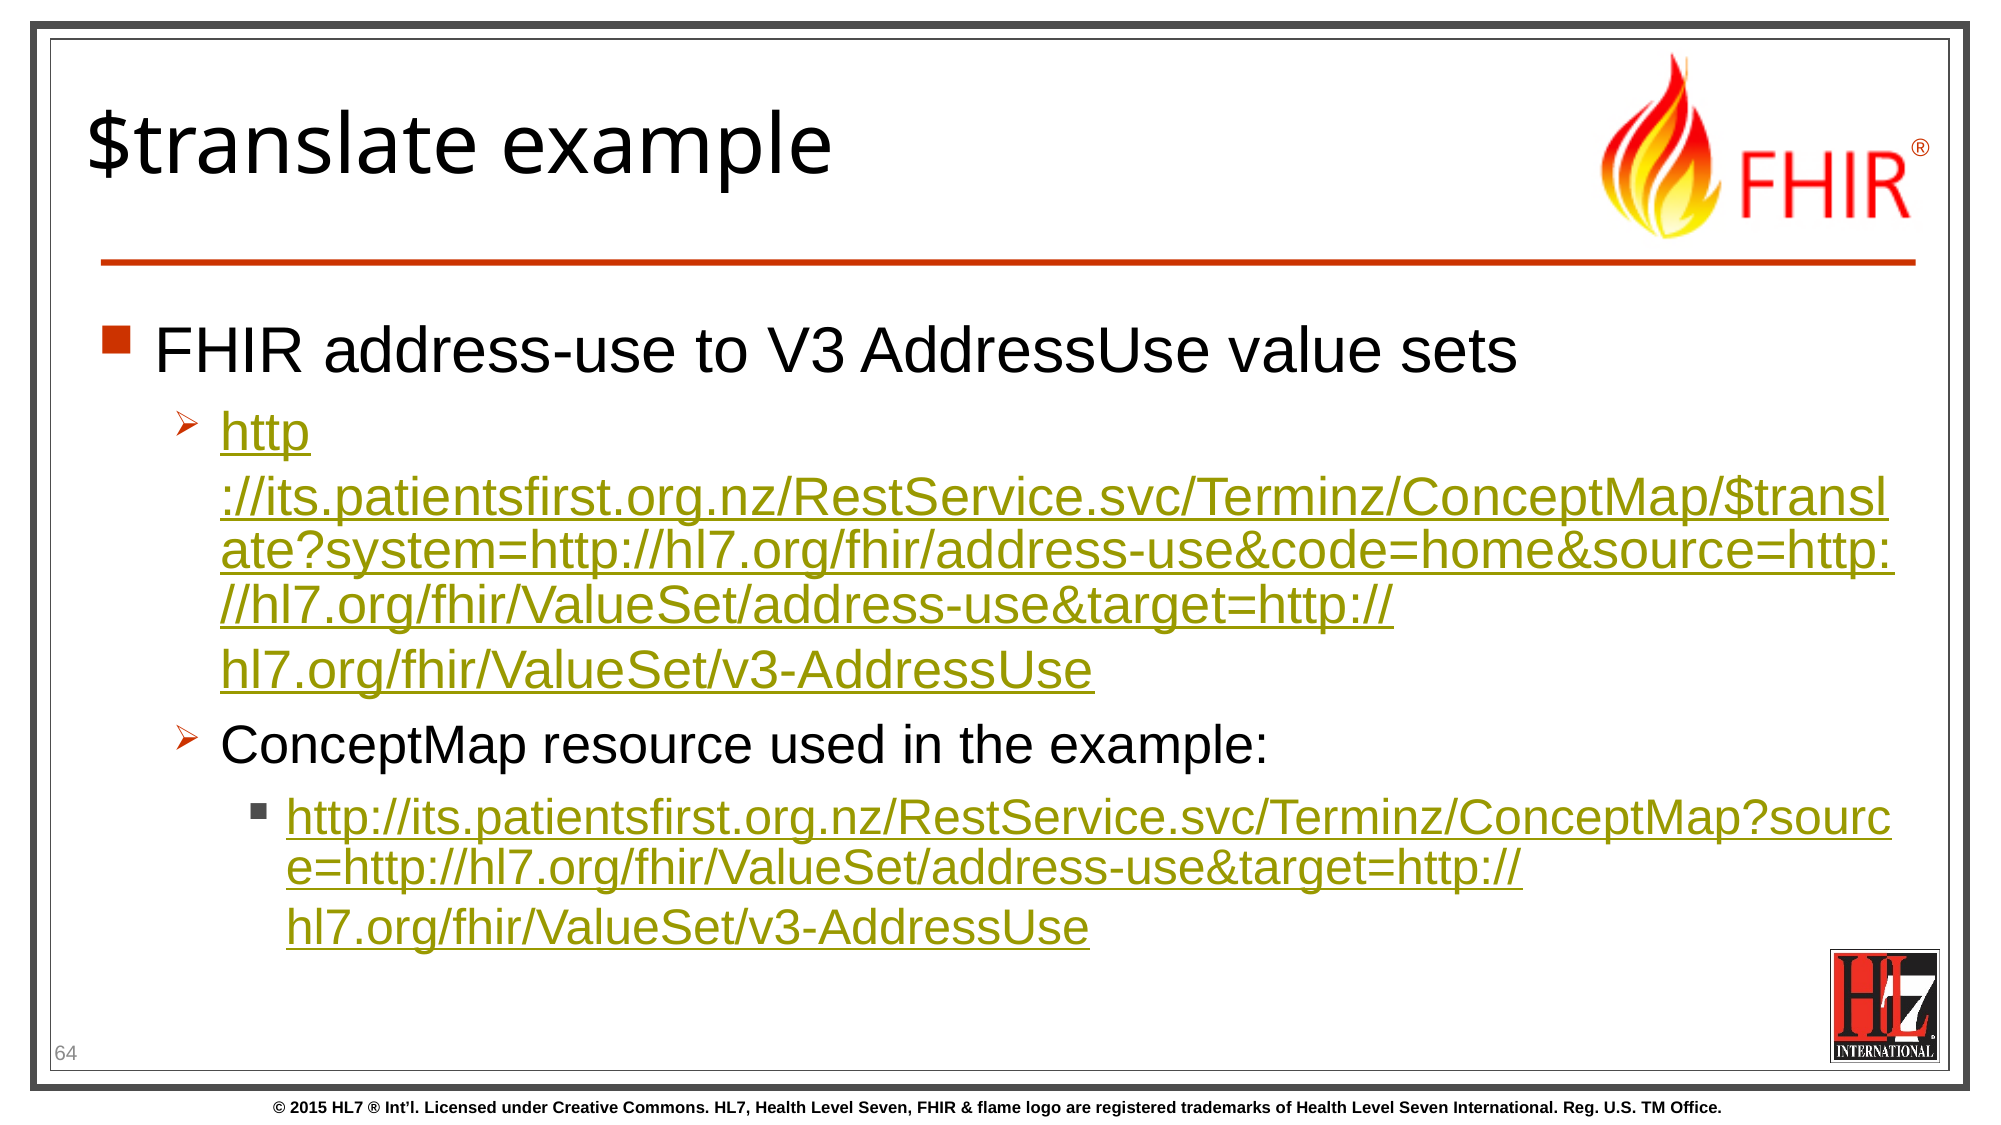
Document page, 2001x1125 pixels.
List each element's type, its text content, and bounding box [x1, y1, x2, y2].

slide_number 64 [39, 1034, 197, 1071]
picture [1588, 42, 1923, 249]
title $translate example [70, 54, 1595, 244]
list FHIR address-use to V3 AddressUse value sets http://its.patientsfirst.org.nz/RestService.svc/Terminz/ConceptMap/$translate?system=http://hl7.org/fhir/address-use&code=home&source=http://hl7.org/fhir/ValueSet/address-use&target=http://hl7.org/fhir/ValueSet/v3-AddressUse ConceptMap resource used in the example: http://its.patientsfirst.org.nz/RestService.svc/Terminz/ConceptMap?source=http://hl7.org/fhir/ValueSet/address-use&target=http://hl7.org/fhir/ValueSet/v3-AddressUse [83, 299, 1917, 1059]
picture [1830, 949, 1940, 1063]
